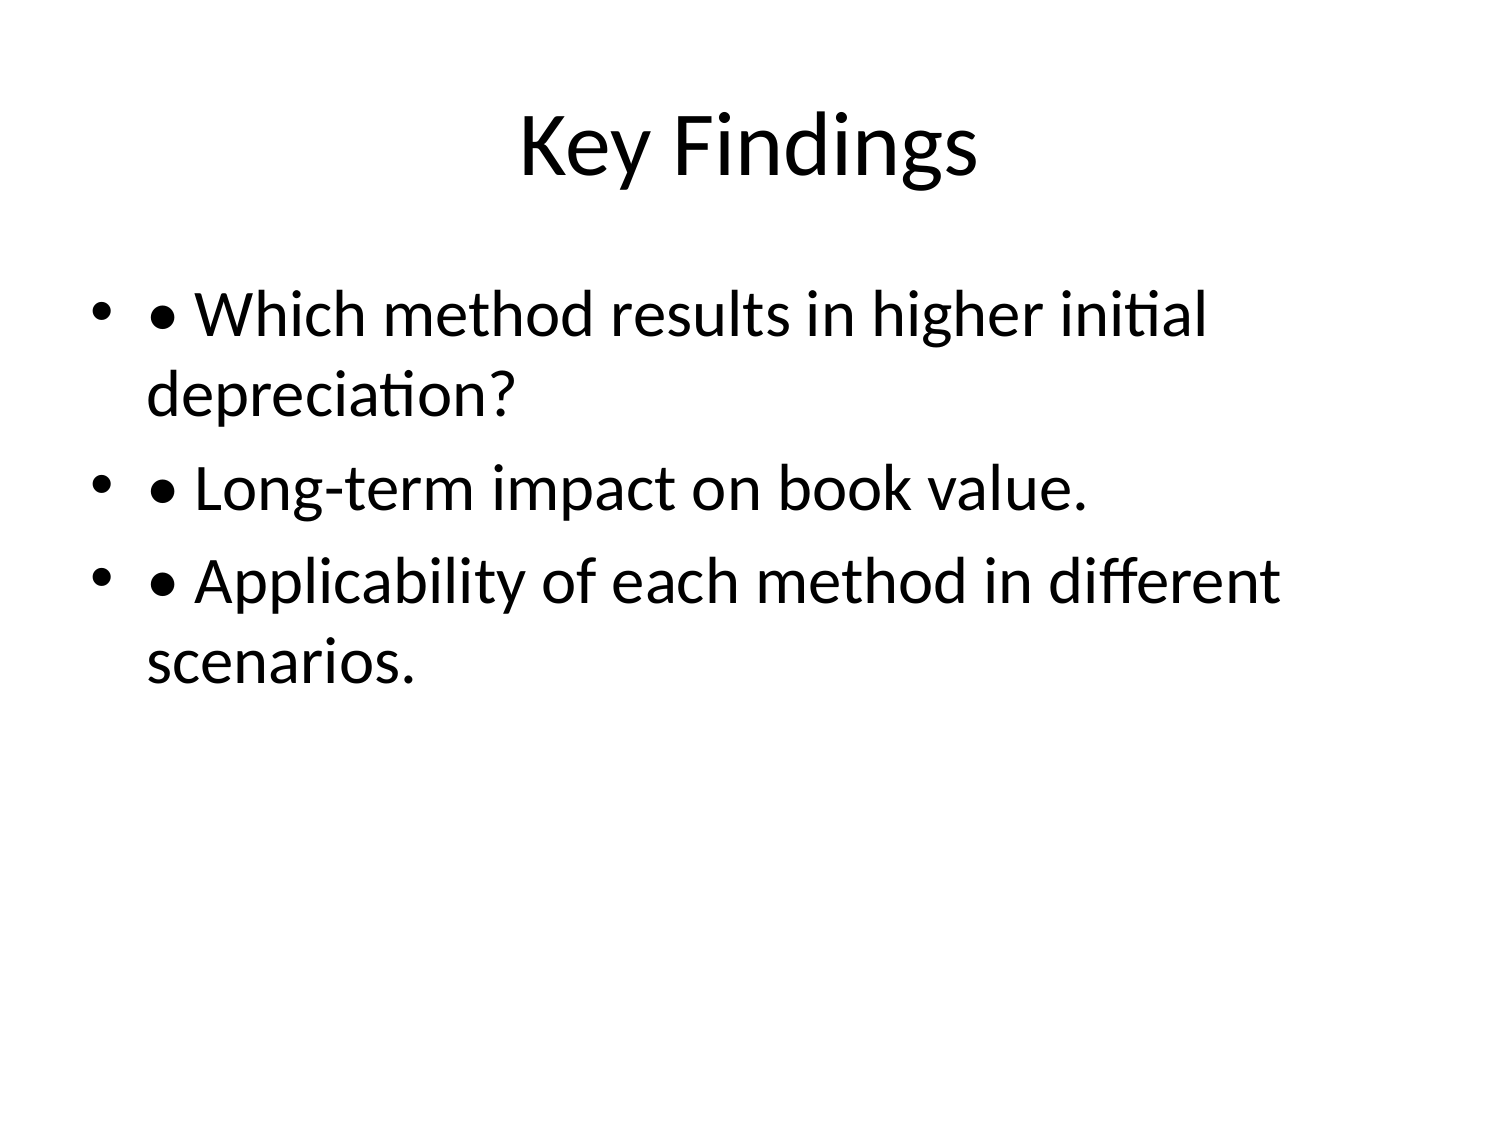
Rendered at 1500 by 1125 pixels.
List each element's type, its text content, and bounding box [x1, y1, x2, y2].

title Key Findings [75, 45, 1425, 233]
list • Which method results in higher initial depreciation? • Long-term impact on book value. • Applicability of each method in different scenarios. [75, 262, 1425, 1005]
